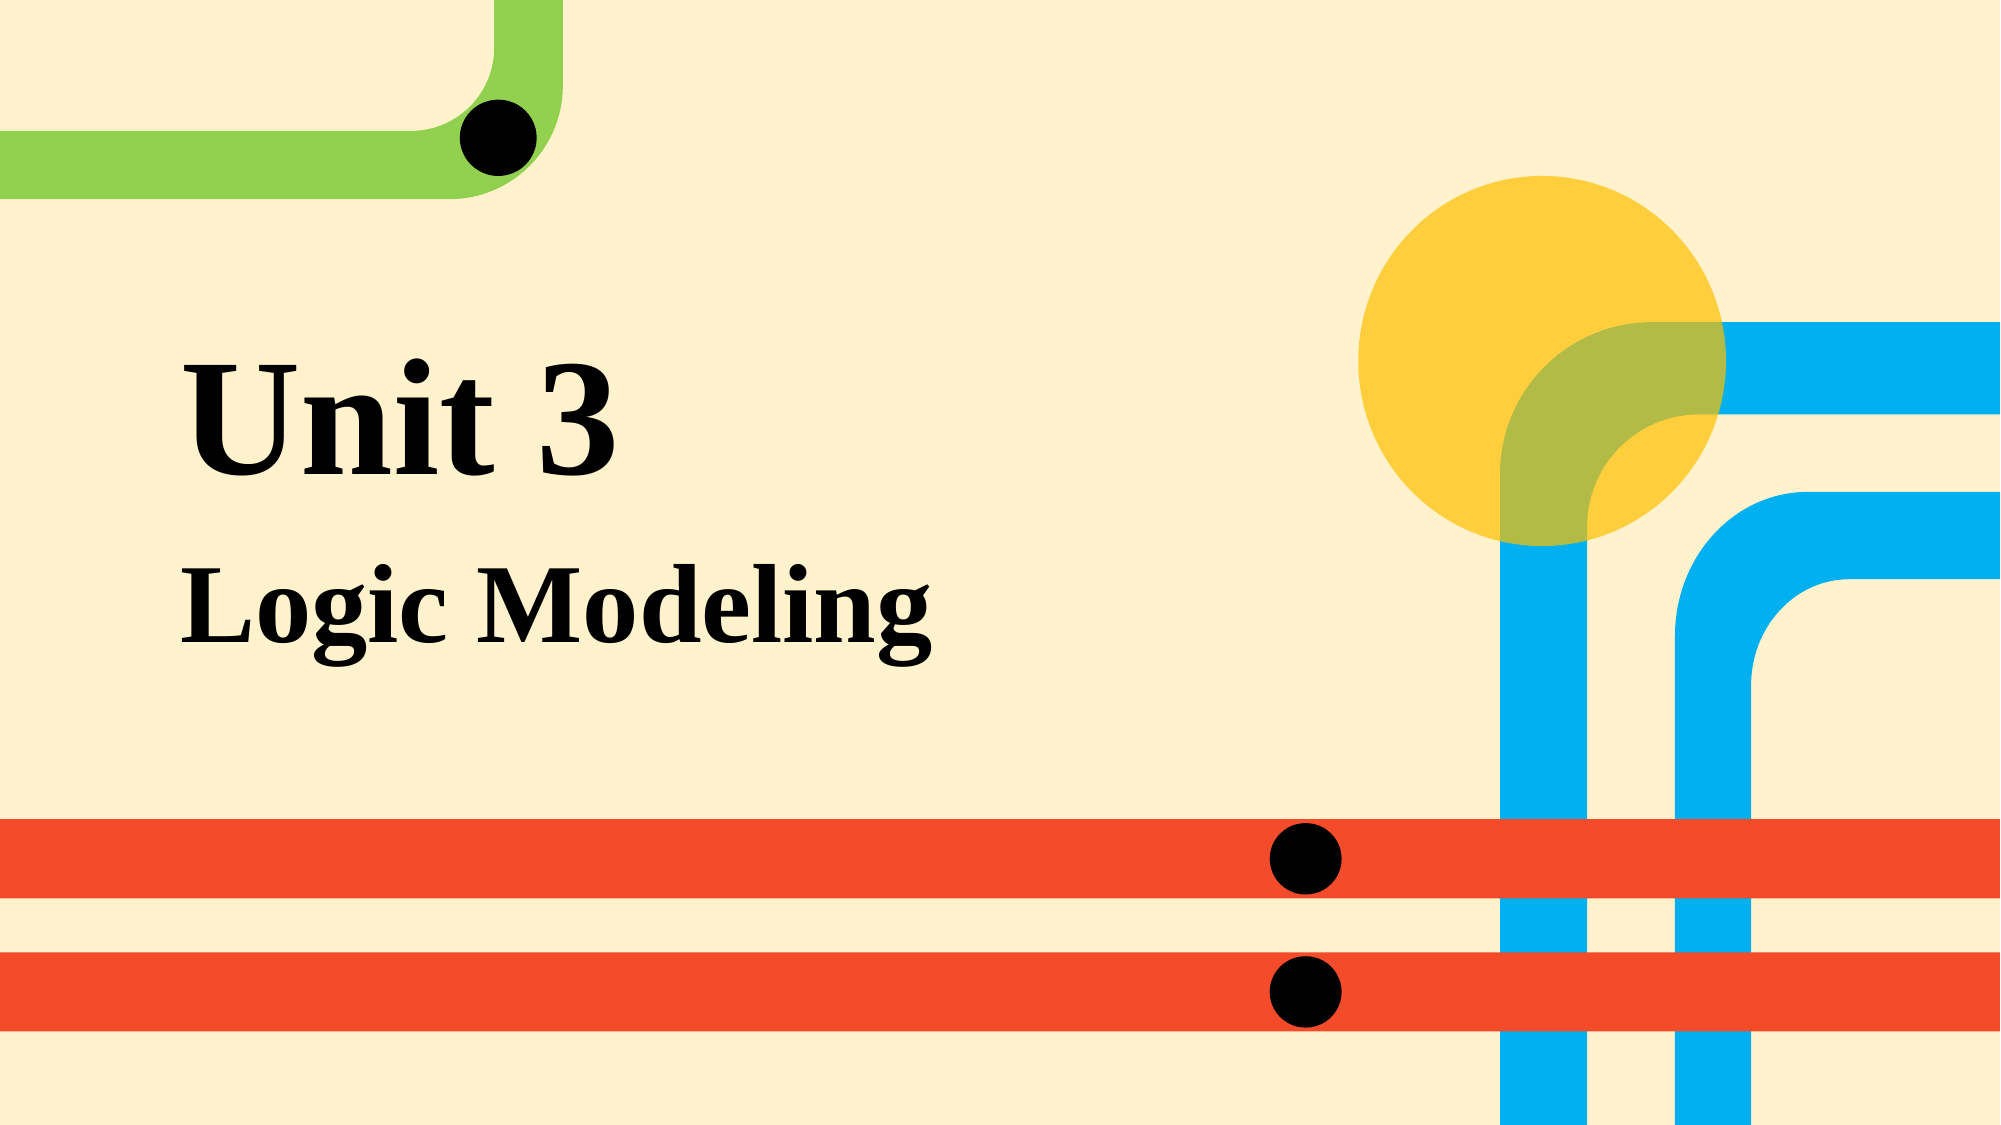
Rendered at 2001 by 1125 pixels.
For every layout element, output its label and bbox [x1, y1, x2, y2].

text_box [0, 0, 2000, 1125]
